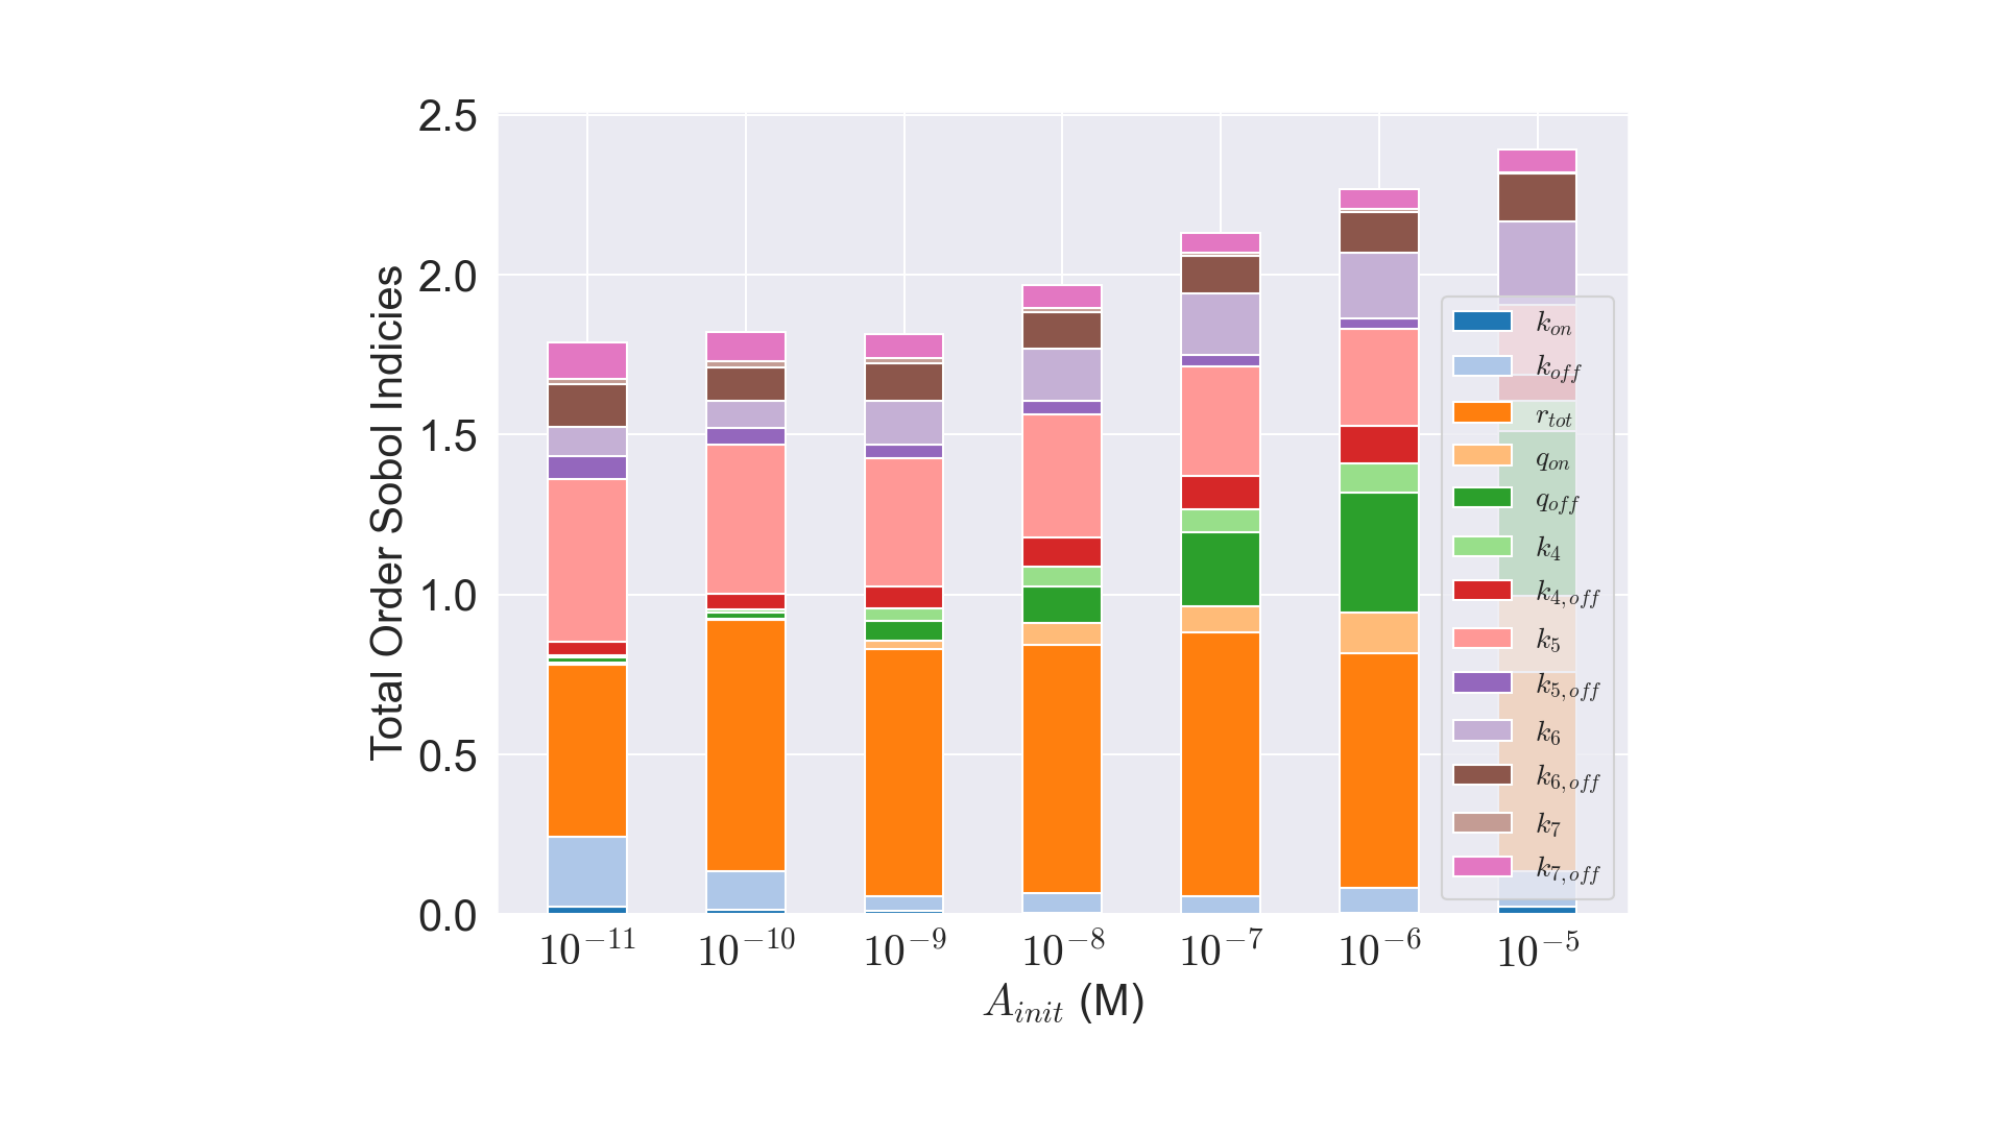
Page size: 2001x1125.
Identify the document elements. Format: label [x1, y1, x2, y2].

picture [361, 88, 1638, 1037]
